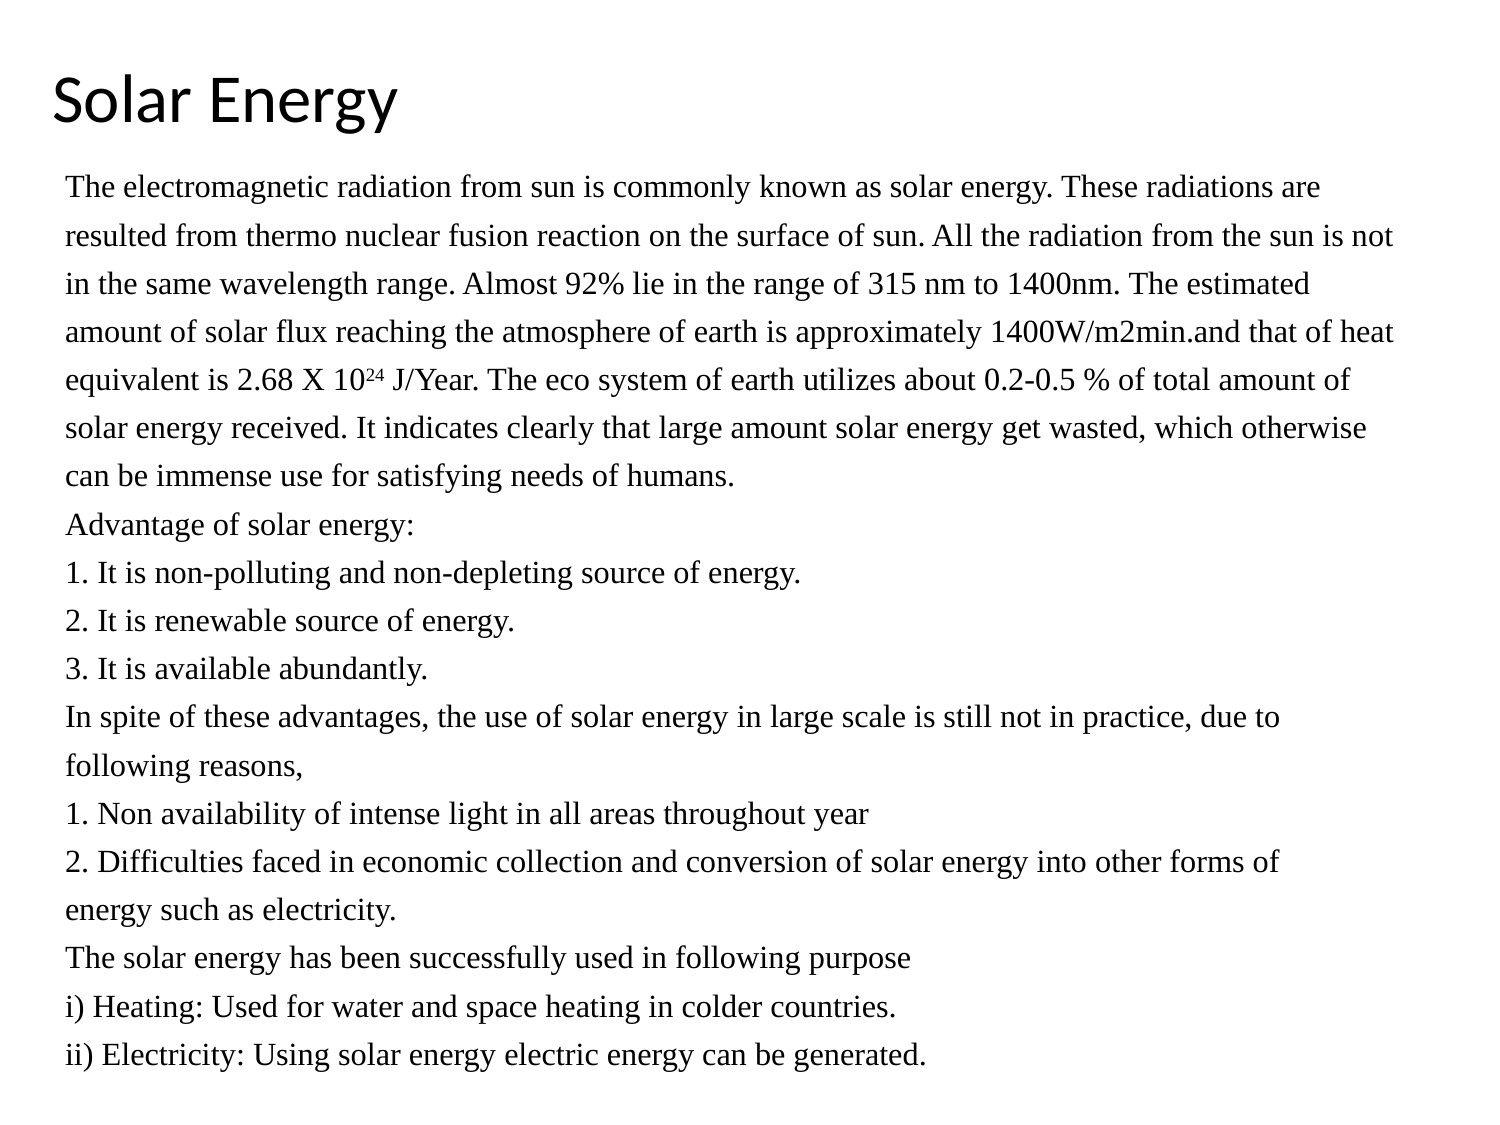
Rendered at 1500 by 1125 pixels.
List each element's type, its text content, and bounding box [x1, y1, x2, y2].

title Solar Energy [37, 24, 1275, 175]
list The electromagnetic radiation from sun is commonly known as solar energy. These radiations are resulted from thermo nuclear fusion reaction on the surface of sun. All the radiation from the sun is not in the same wavelength range. Almost 92% lie in the range of 315 nm to 1400nm. The estimated amount of solar flux reaching the atmosphere of earth is approximately 1400W/m2min.and that of heat equivalent is 2.68 X 1024 J/Year. The eco system of earth utilizes about 0.2-0.5 % of total amount of solar energy received. It indicates clearly that large amount solar energy get wasted, which otherwise can be immense use for satisfying needs of humans. Advantage of solar energy: 1. It is non-polluting and non-depleting source of energy. 2. It is renewable source of energy. 3. It is available abundantly. In spite of these advantages, the use of solar energy in large scale is still not in practice, due to following reasons, 1. Non availability of intense light in all areas throughout year 2. Difficulties faced in economic collection and conversion of solar energy into other forms of energy such as electricity. The solar energy has been successfully used in following purpose i) Heating: Used for water and space heating in colder countries. ii) Electricity: Using solar energy electric energy can be generated. [50, 162, 1450, 1100]
